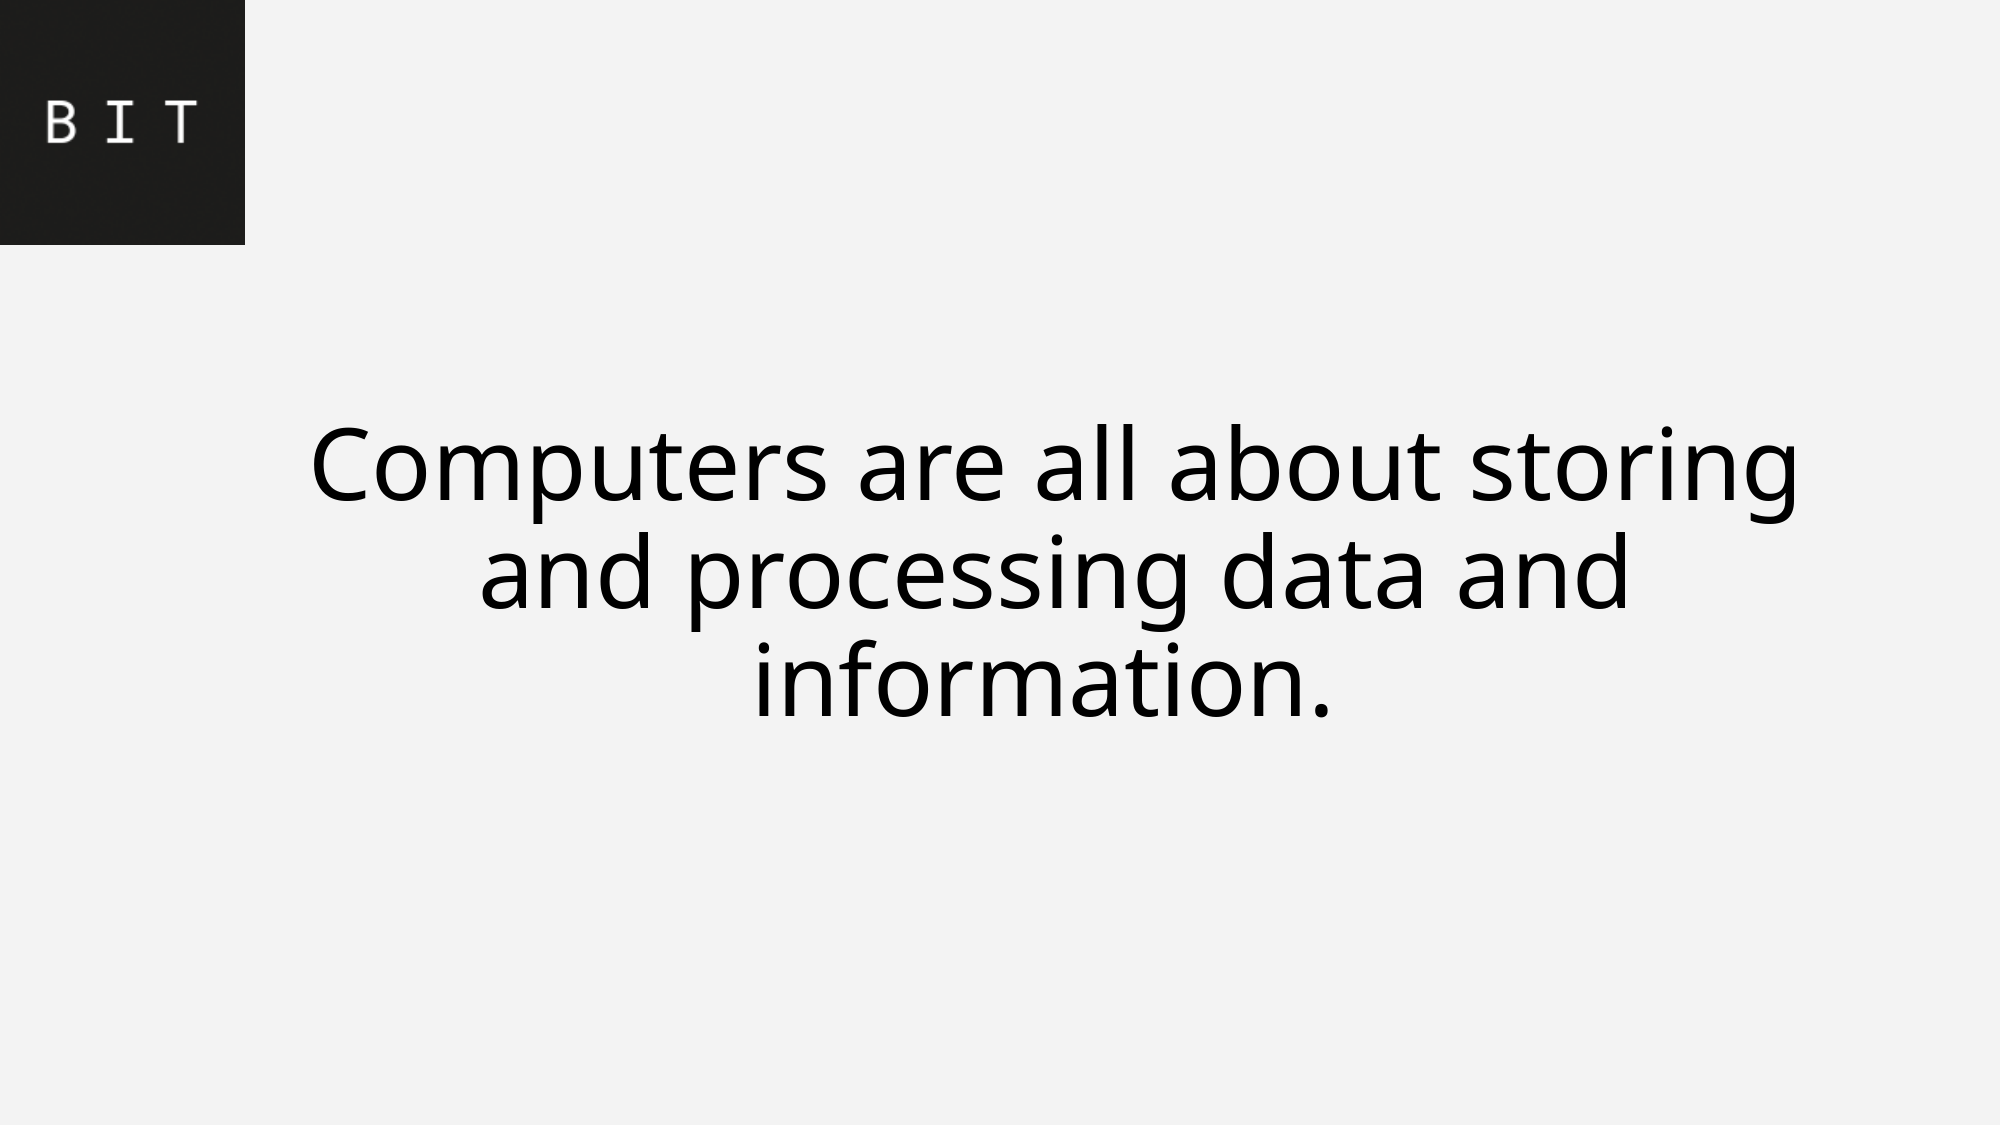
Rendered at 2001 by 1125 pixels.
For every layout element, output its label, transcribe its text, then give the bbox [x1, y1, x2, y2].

title Computers are all about storing and processing data and information. [251, 280, 1862, 753]
picture [0, 0, 245, 245]
